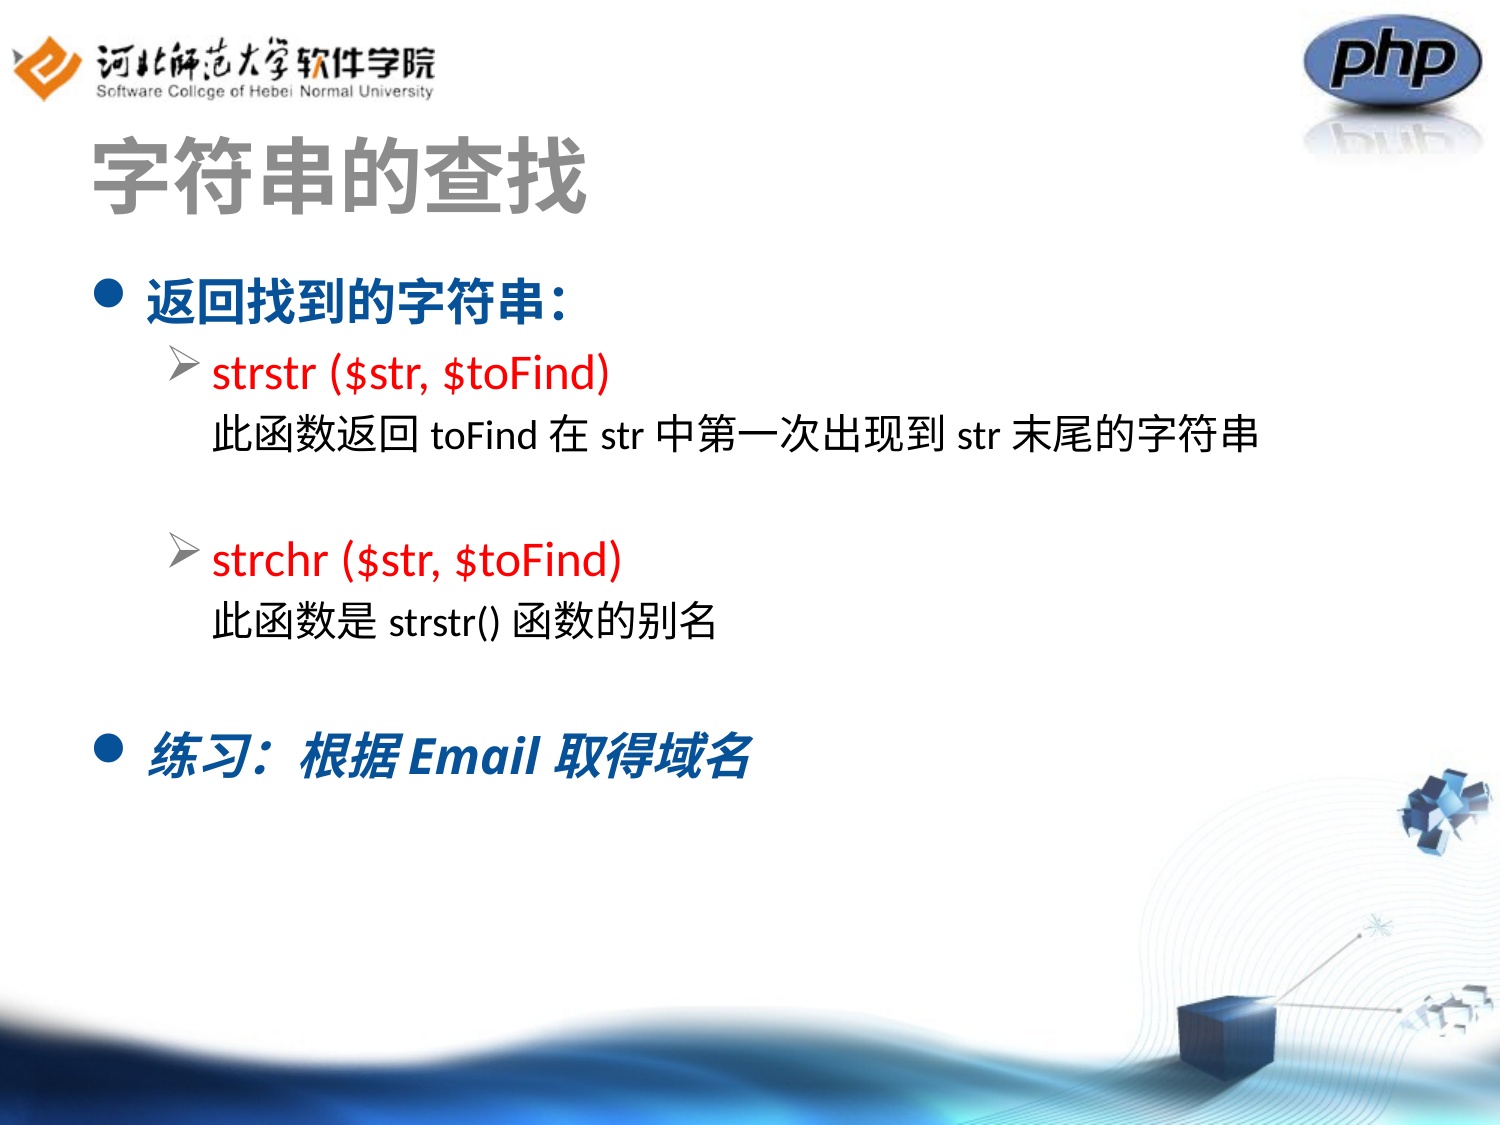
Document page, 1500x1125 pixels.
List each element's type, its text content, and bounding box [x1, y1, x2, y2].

title 字符串的查找 [75, 117, 1425, 233]
list 返回找到的字符串： strstr ($str, $toFind) 此函数返回toFind在str中第一次出现到str末尾的字符串 strchr ($str, $toFind) 此函数是strstr()函数的别名 练习：根据Email取得域名 [75, 262, 1425, 1005]
picture [0, 0, 1500, 1125]
